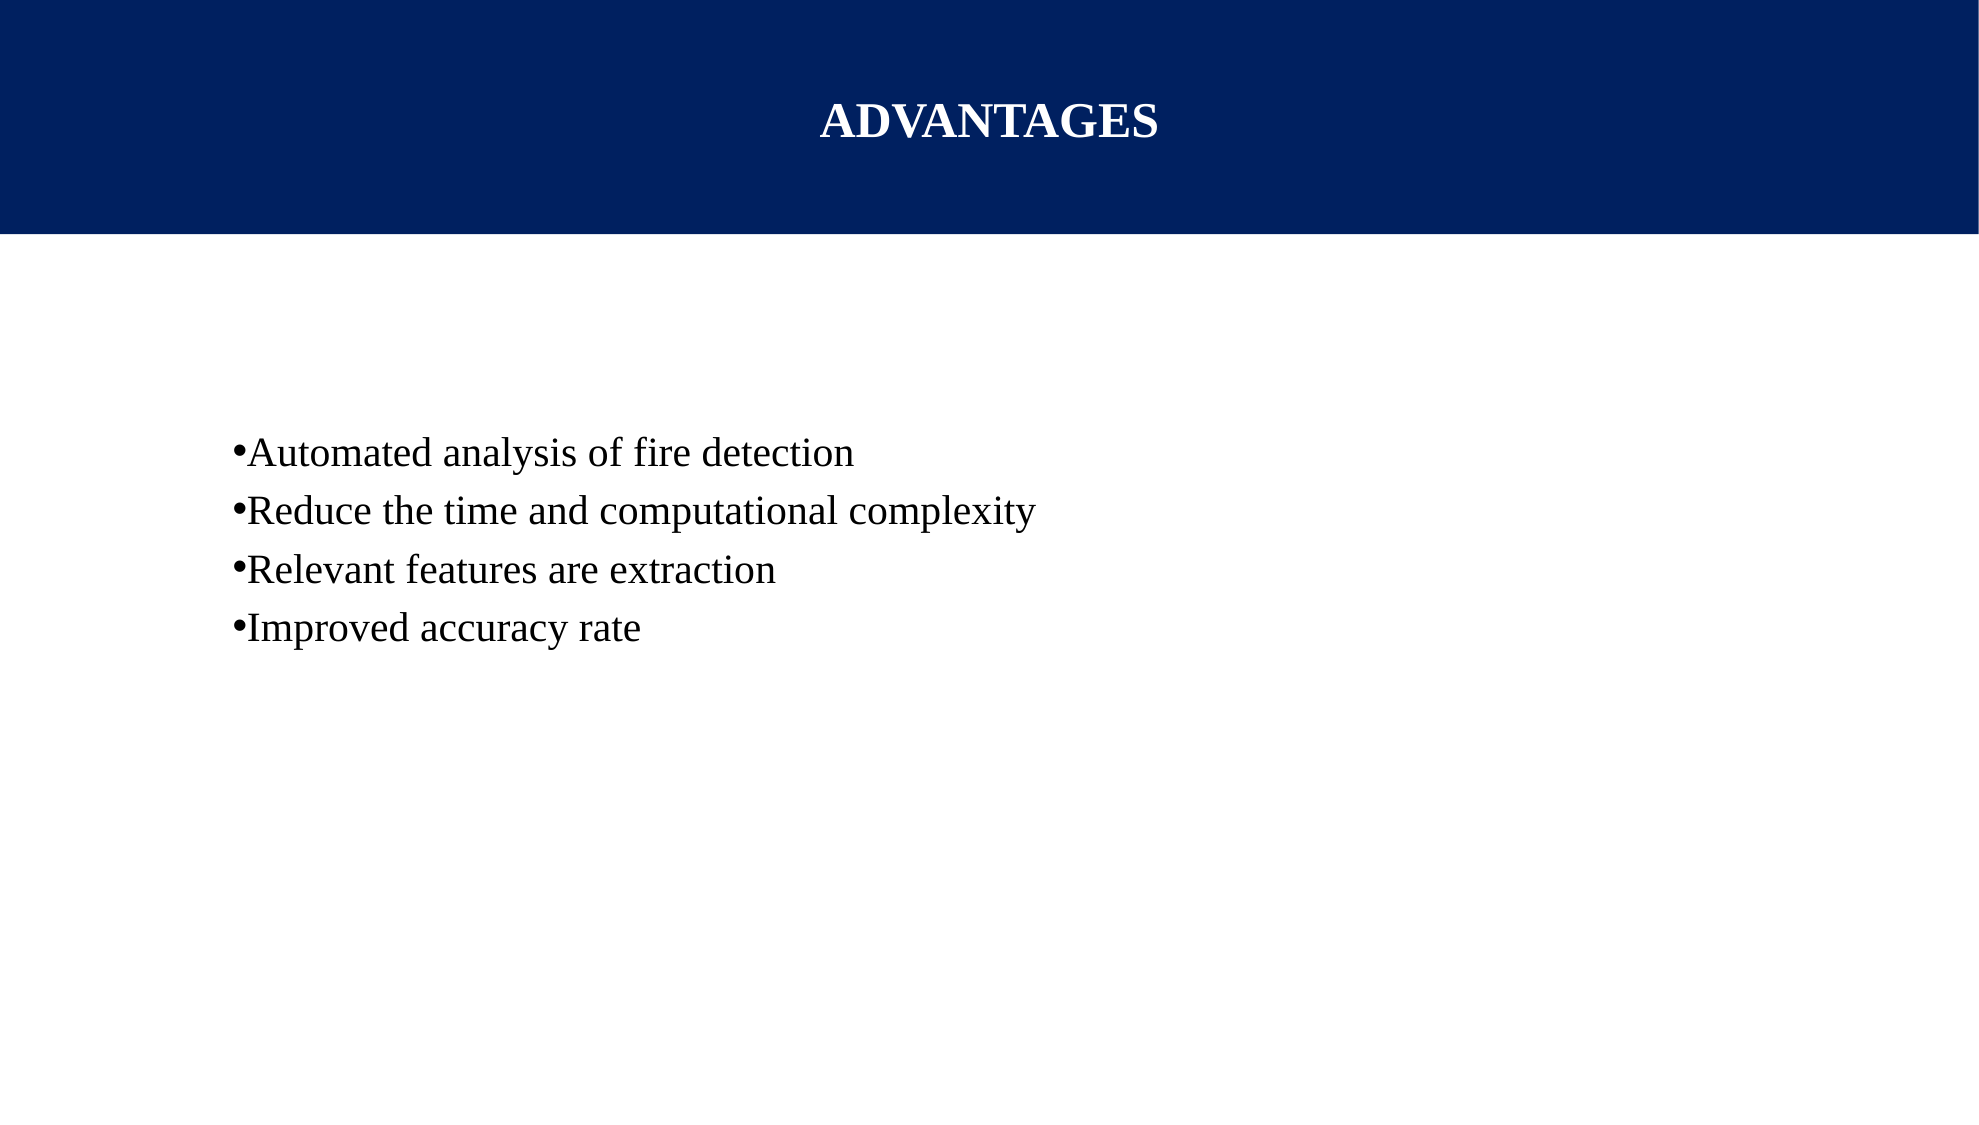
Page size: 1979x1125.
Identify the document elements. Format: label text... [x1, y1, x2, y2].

list Automated analysis of fire detection Reduce the time and computational complexity Relevant features are extraction Improved accuracy rate [98, 262, 1880, 1005]
title ADVANTAGES [0, 0, 1979, 235]
